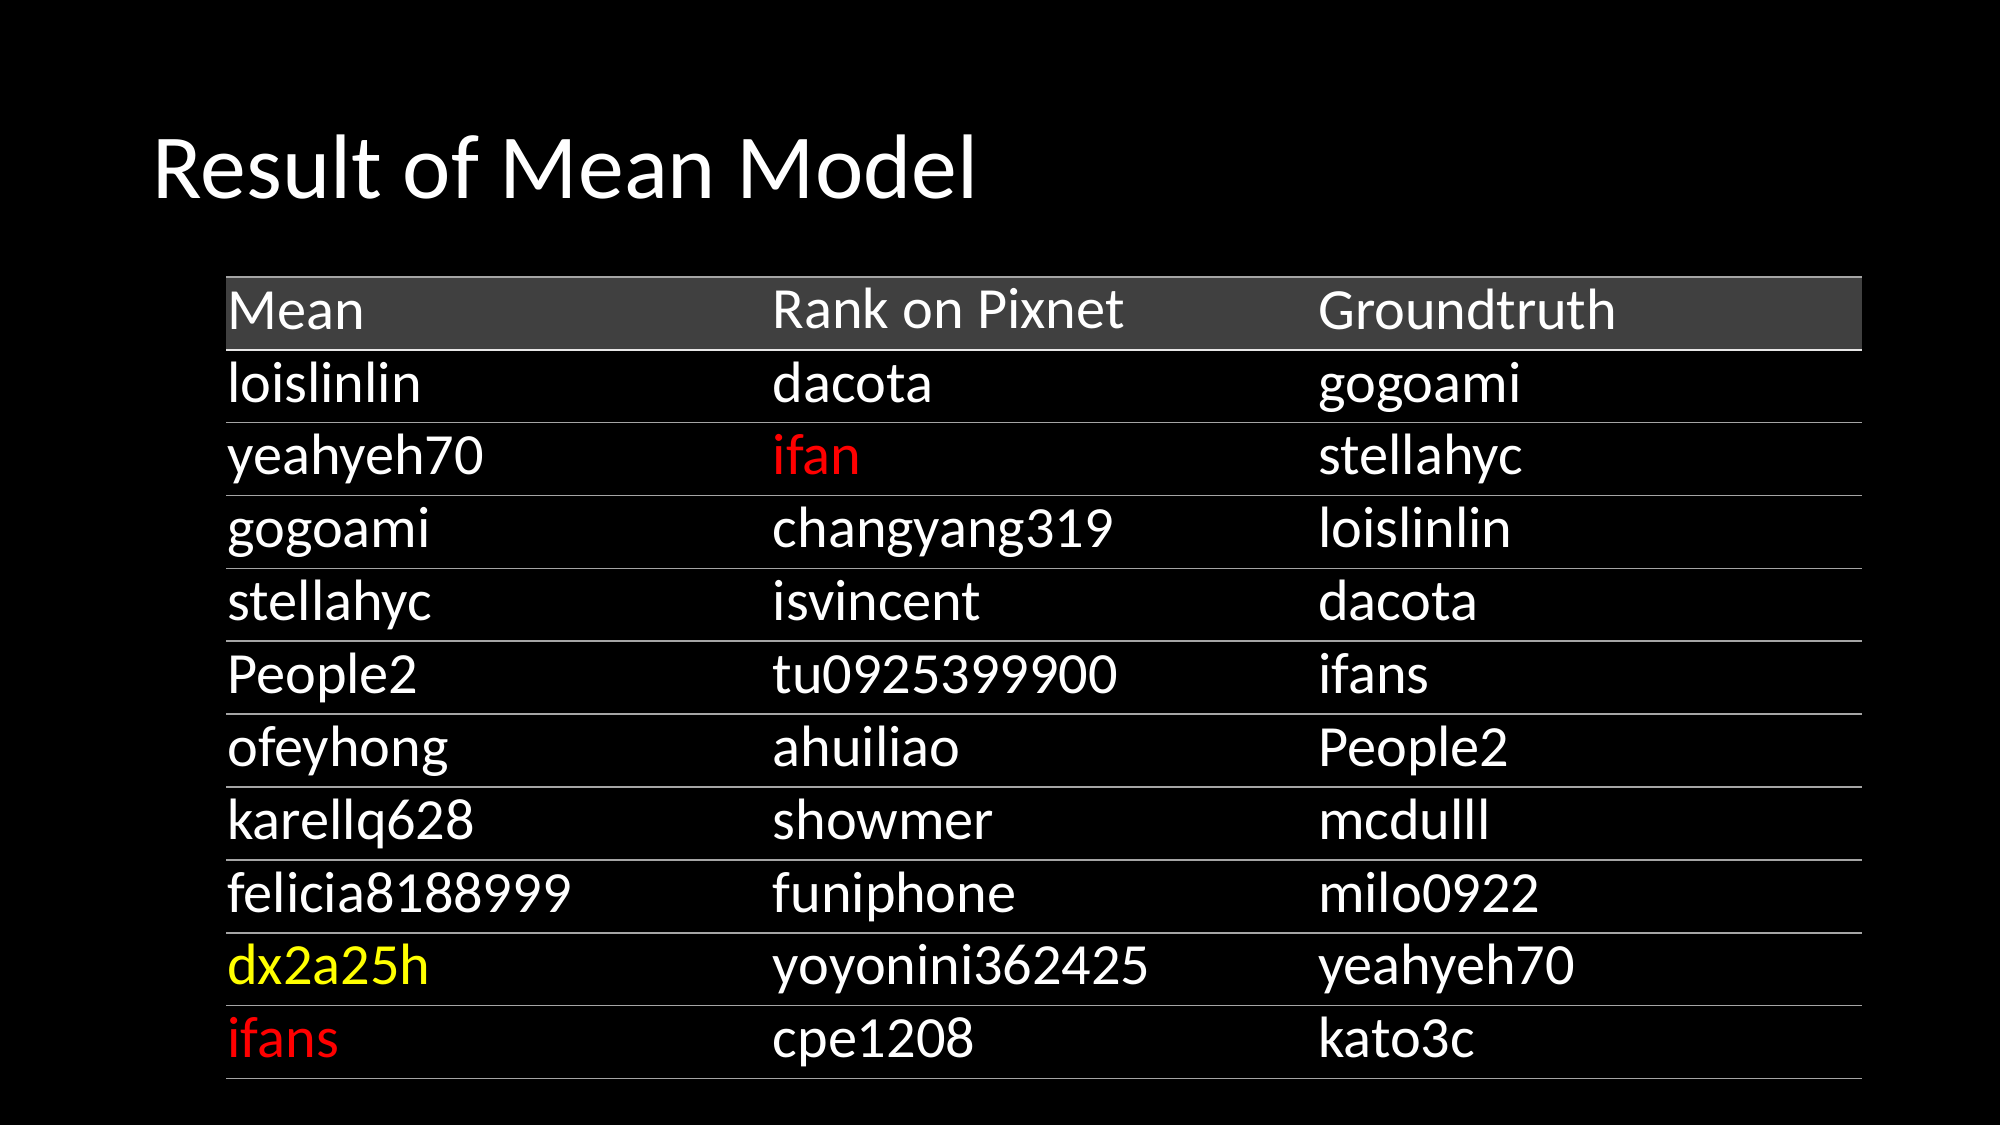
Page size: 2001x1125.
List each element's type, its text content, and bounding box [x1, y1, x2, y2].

table_cell felicia8188999 [226, 861, 771, 932]
table_cell gogoami [1317, 351, 1862, 422]
table_cell karellq628 [226, 788, 771, 859]
table_cell ifans [1317, 642, 1862, 713]
table_cell dacota [1317, 569, 1862, 640]
table_cell yoyonini362425 [771, 934, 1317, 1005]
table_cell loislinlin [1317, 496, 1862, 568]
table_cell People2 [1317, 715, 1862, 786]
table_cell kato3c [1317, 1006, 1862, 1078]
table_cell milo0922 [1317, 861, 1862, 932]
table_cell ofeyhong [226, 715, 771, 786]
table_cell changyang319 [771, 496, 1317, 568]
table_cell yeahyeh70 [226, 423, 771, 495]
table_cell People2 [226, 642, 771, 713]
table_cell stellahyc [1317, 423, 1862, 495]
table_cell dx2a25h [226, 934, 771, 1005]
table_cell funiphone [771, 861, 1317, 932]
table_cell ifan [771, 423, 1317, 495]
table_cell mcdulll [1317, 788, 1862, 859]
table_cell showmer [771, 788, 1317, 859]
title Result of Mean Model [137, 59, 1863, 278]
table_cell ahuiliao [771, 715, 1317, 786]
table_header Rank on Pixnet [771, 278, 1317, 349]
table_cell tu0925399900 [771, 642, 1317, 713]
table_cell yeahyeh70 [1317, 934, 1862, 1005]
table_cell ifans [226, 1006, 771, 1078]
table_cell stellahyc [226, 569, 771, 640]
table_cell isvincent [771, 569, 1317, 640]
table_cell dacota [771, 351, 1317, 422]
table_cell loislinlin [226, 351, 771, 422]
table_header Groundtruth [1317, 278, 1862, 349]
table_header Mean [226, 278, 771, 349]
table_cell cpe1208 [771, 1006, 1317, 1078]
table_cell gogoami [226, 496, 771, 568]
